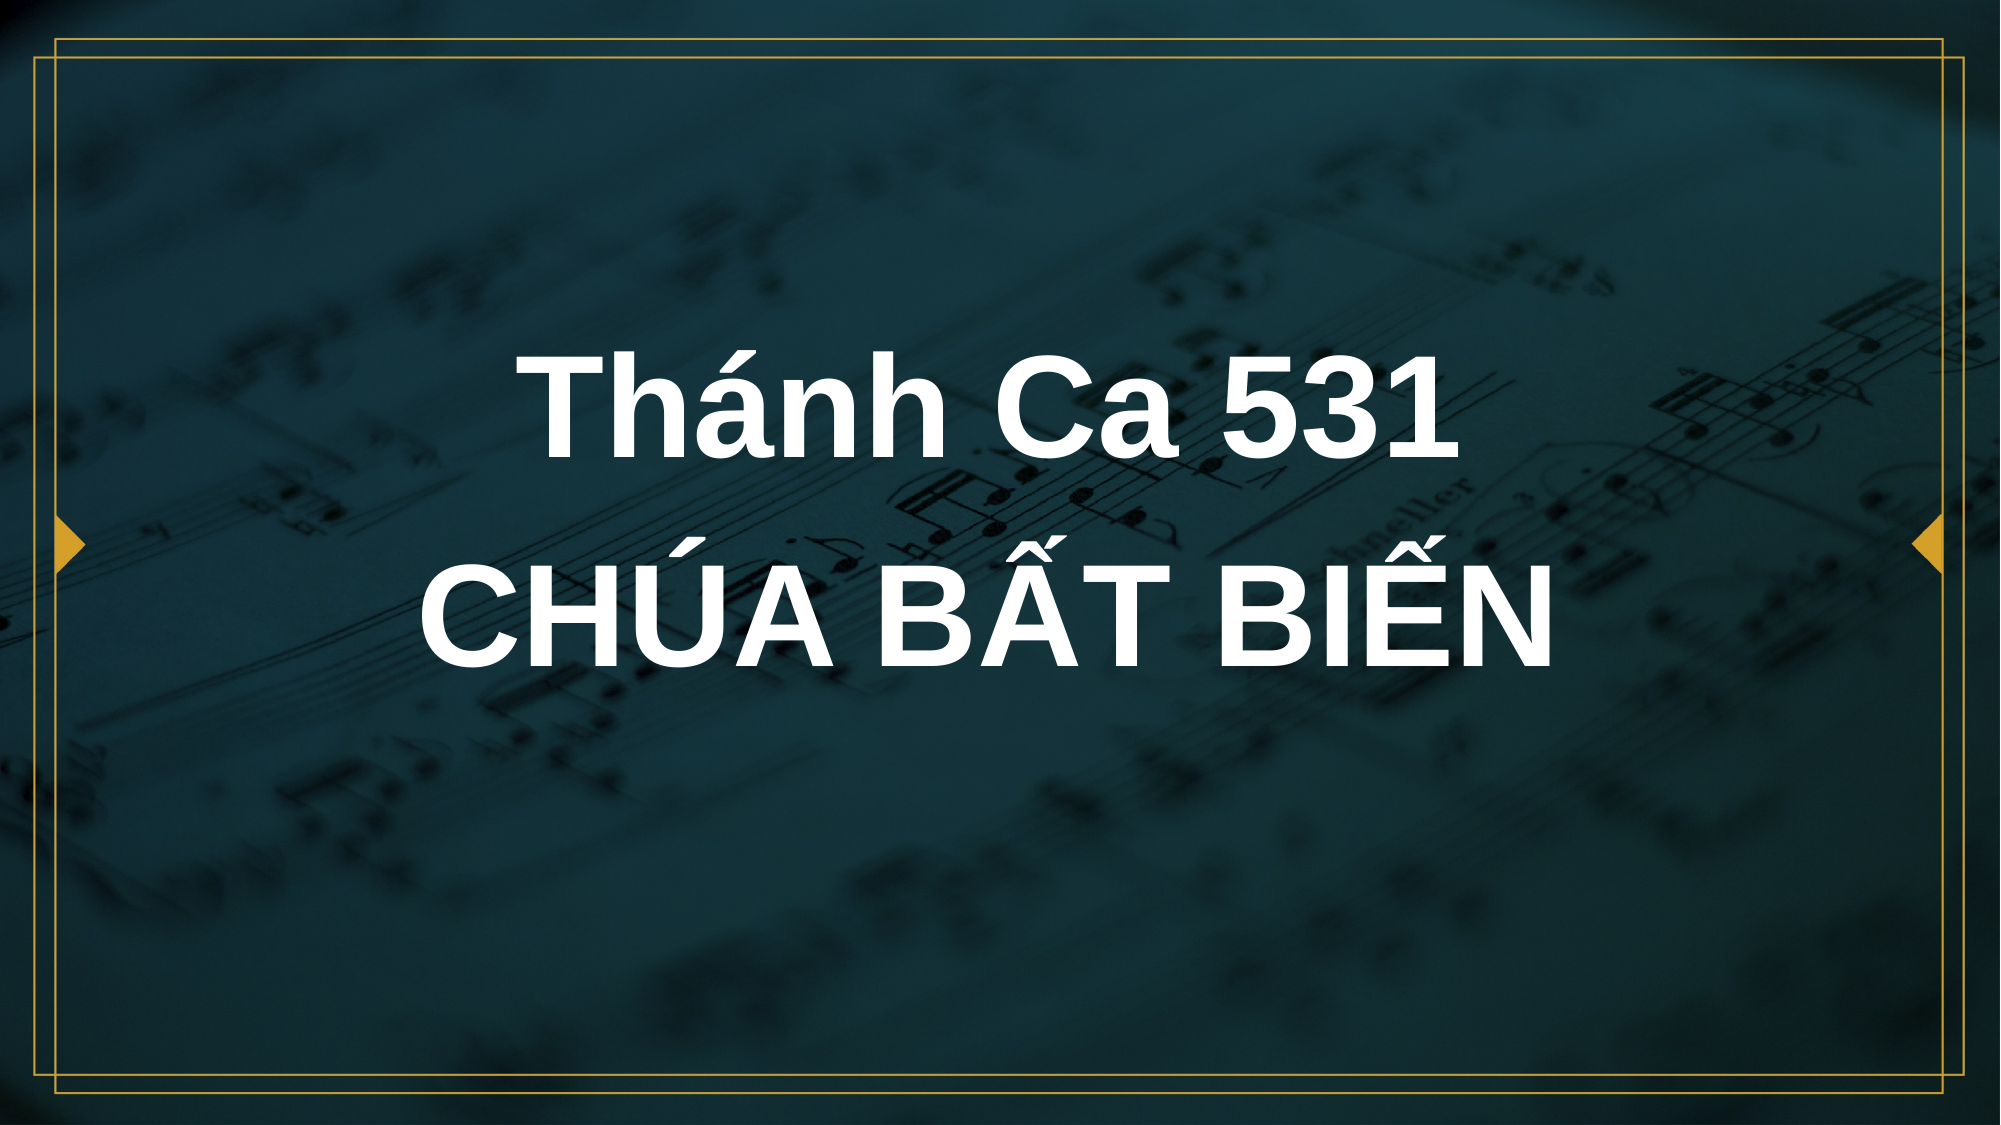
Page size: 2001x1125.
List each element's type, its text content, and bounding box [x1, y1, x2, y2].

title Thánh Ca 531 CHÚA BẤT BIẾN [103, 151, 1875, 821]
picture [0, 0, 2000, 1125]
